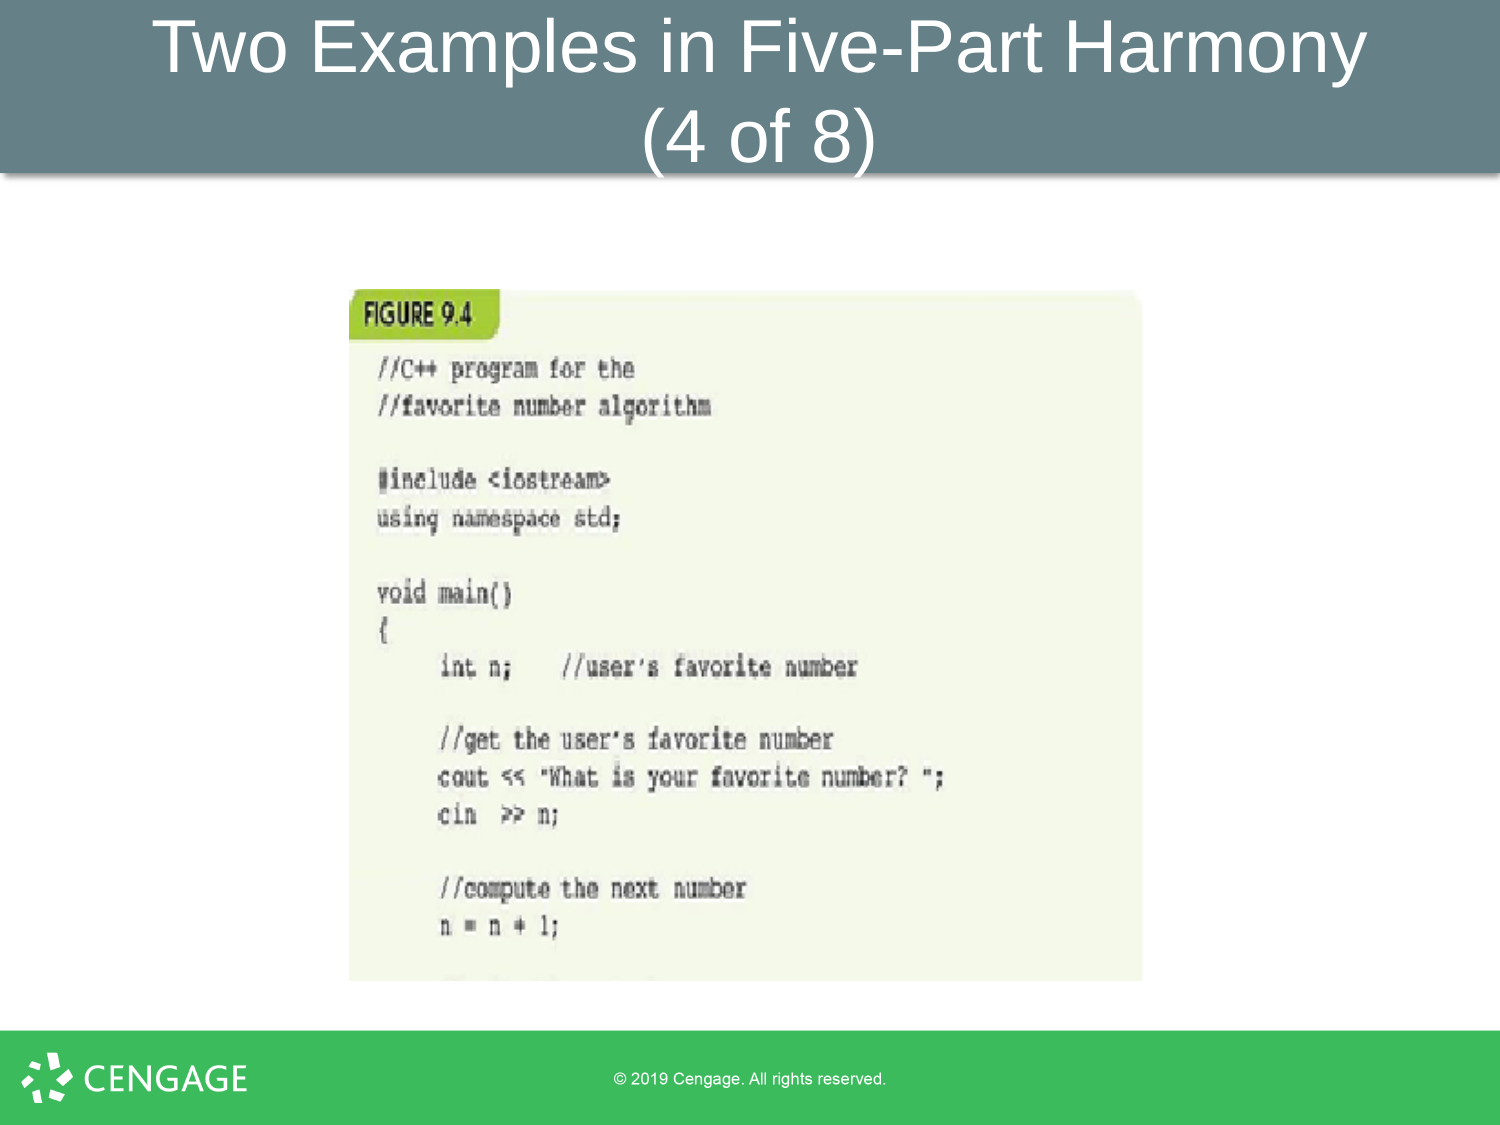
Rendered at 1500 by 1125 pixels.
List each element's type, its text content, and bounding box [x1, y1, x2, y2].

title Two Examples in Five-Part Harmony (4 of 8) [101, 0, 1418, 174]
picture [0, 0, 1500, 1125]
